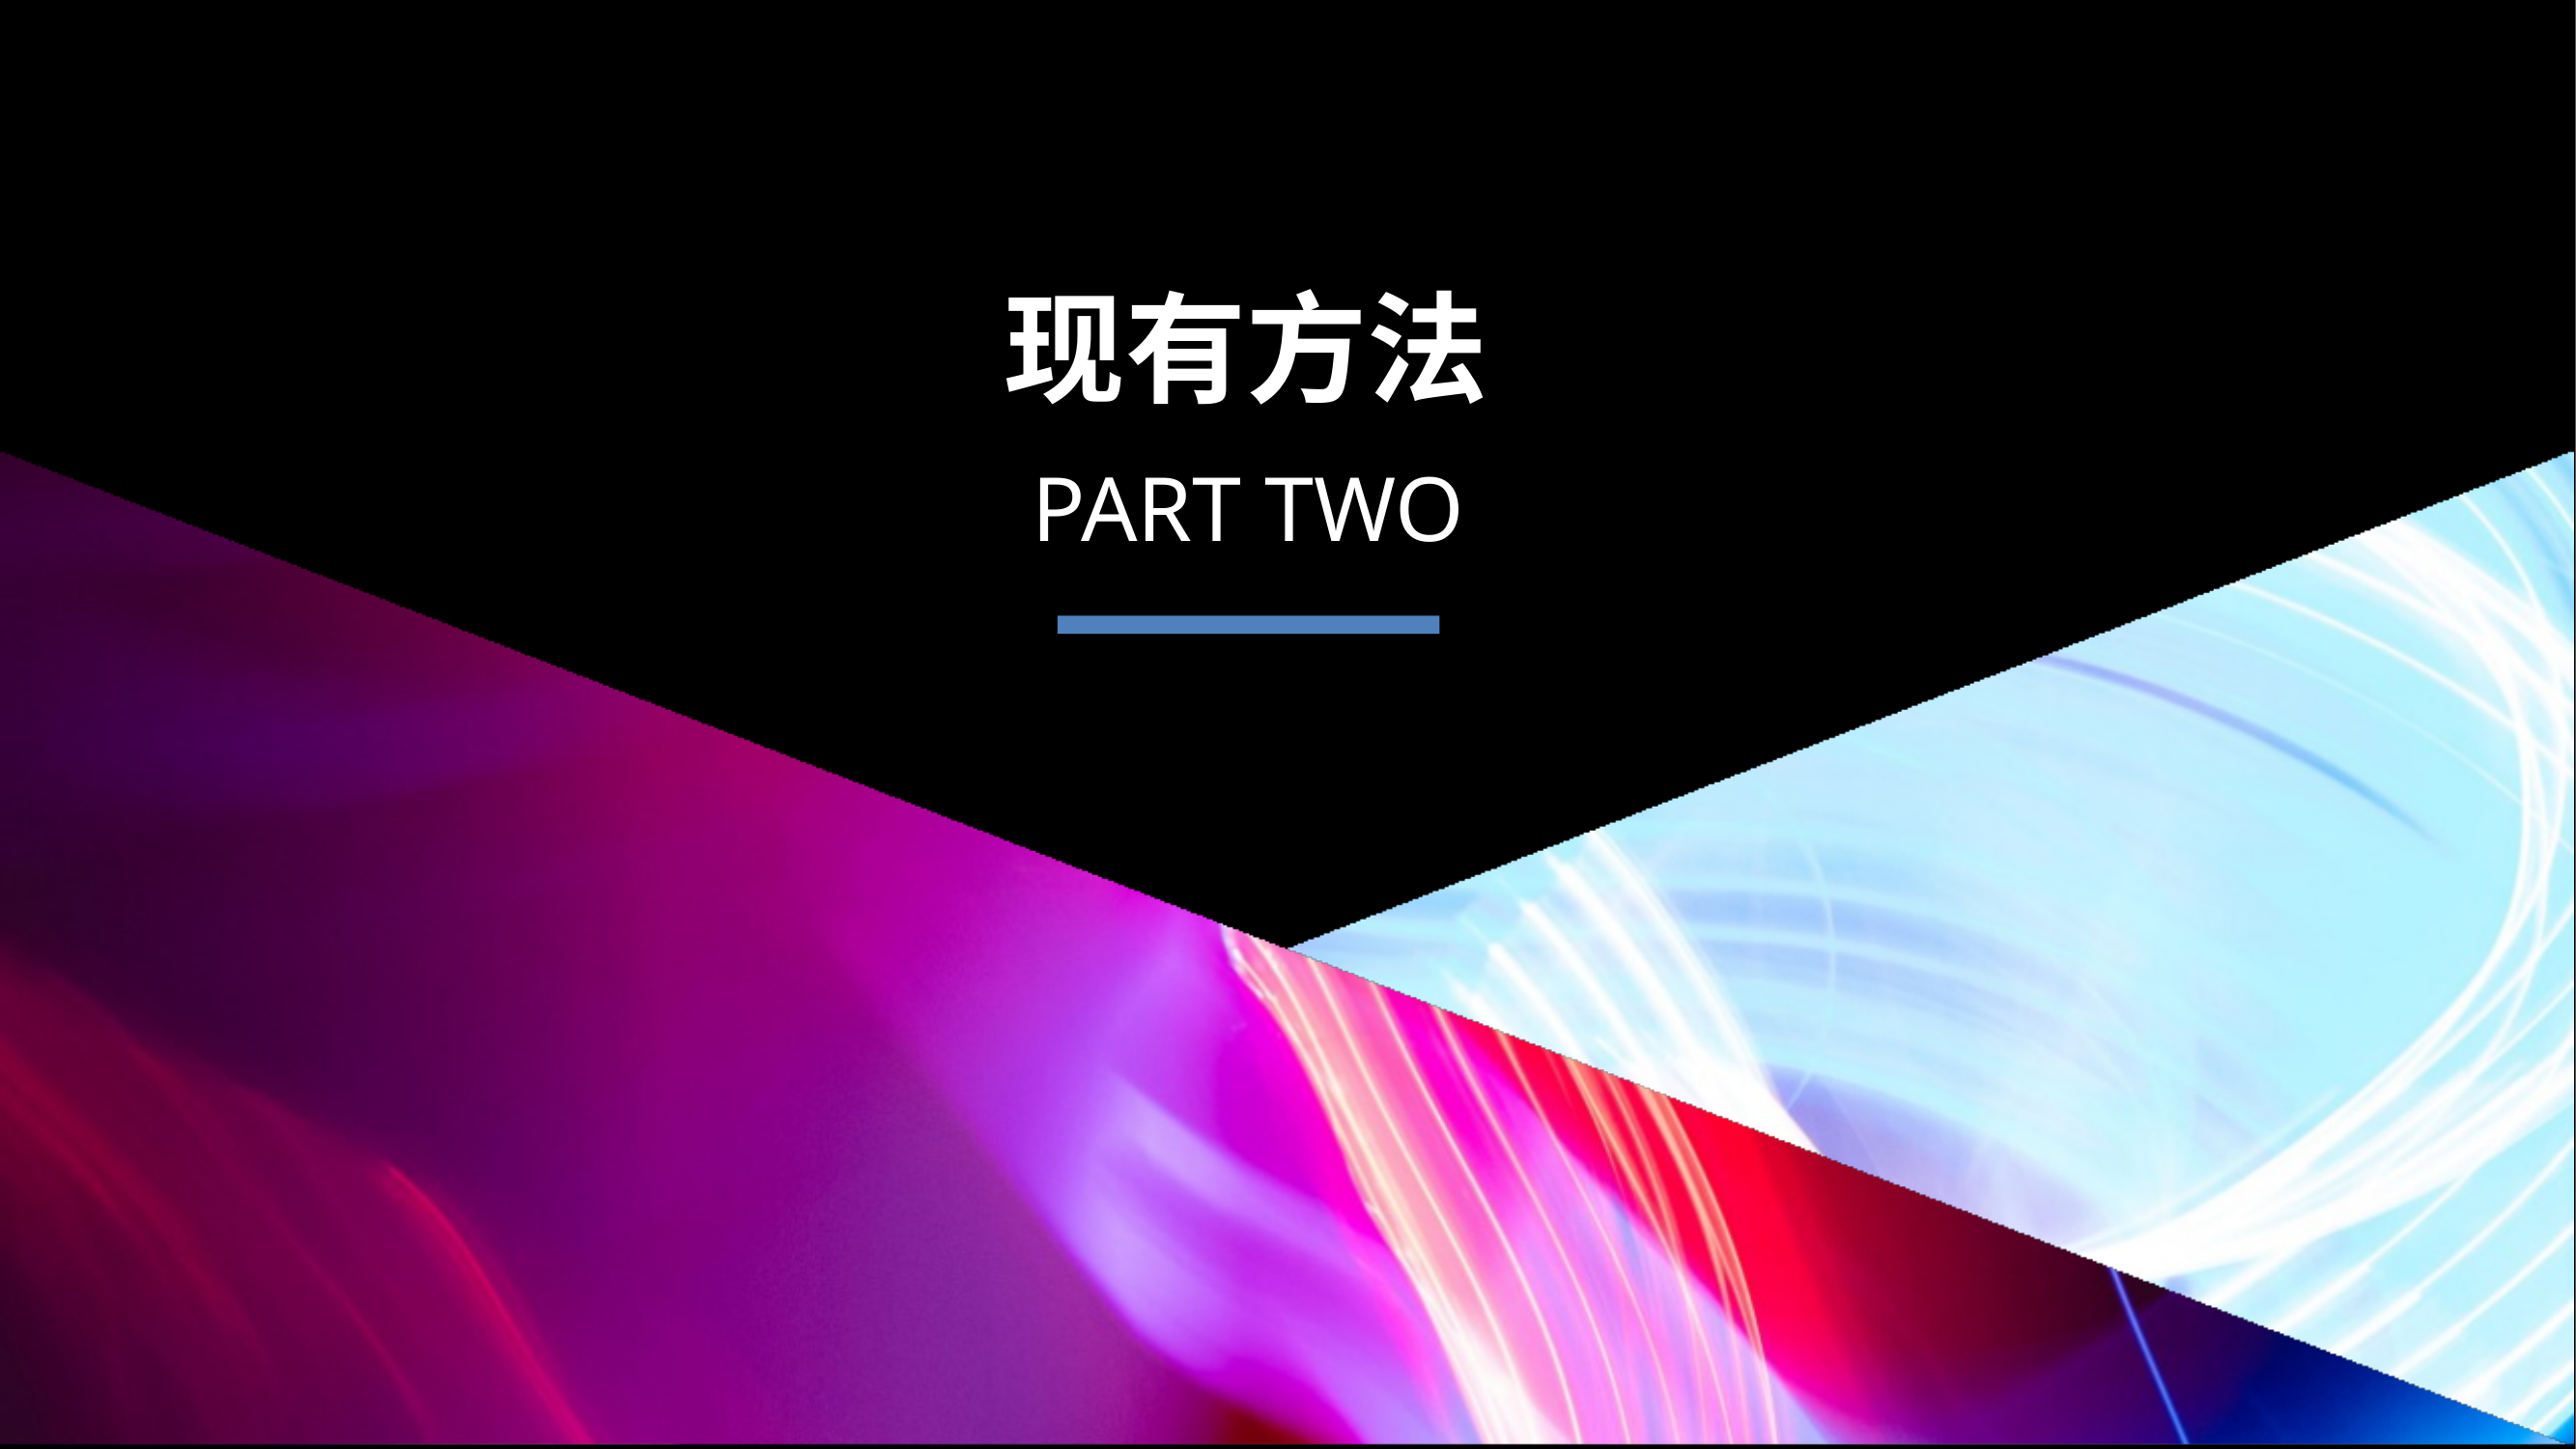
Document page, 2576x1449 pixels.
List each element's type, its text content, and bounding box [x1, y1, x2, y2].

picture [0, 450, 2574, 1449]
text_box 现有方法 [801, 265, 1692, 367]
